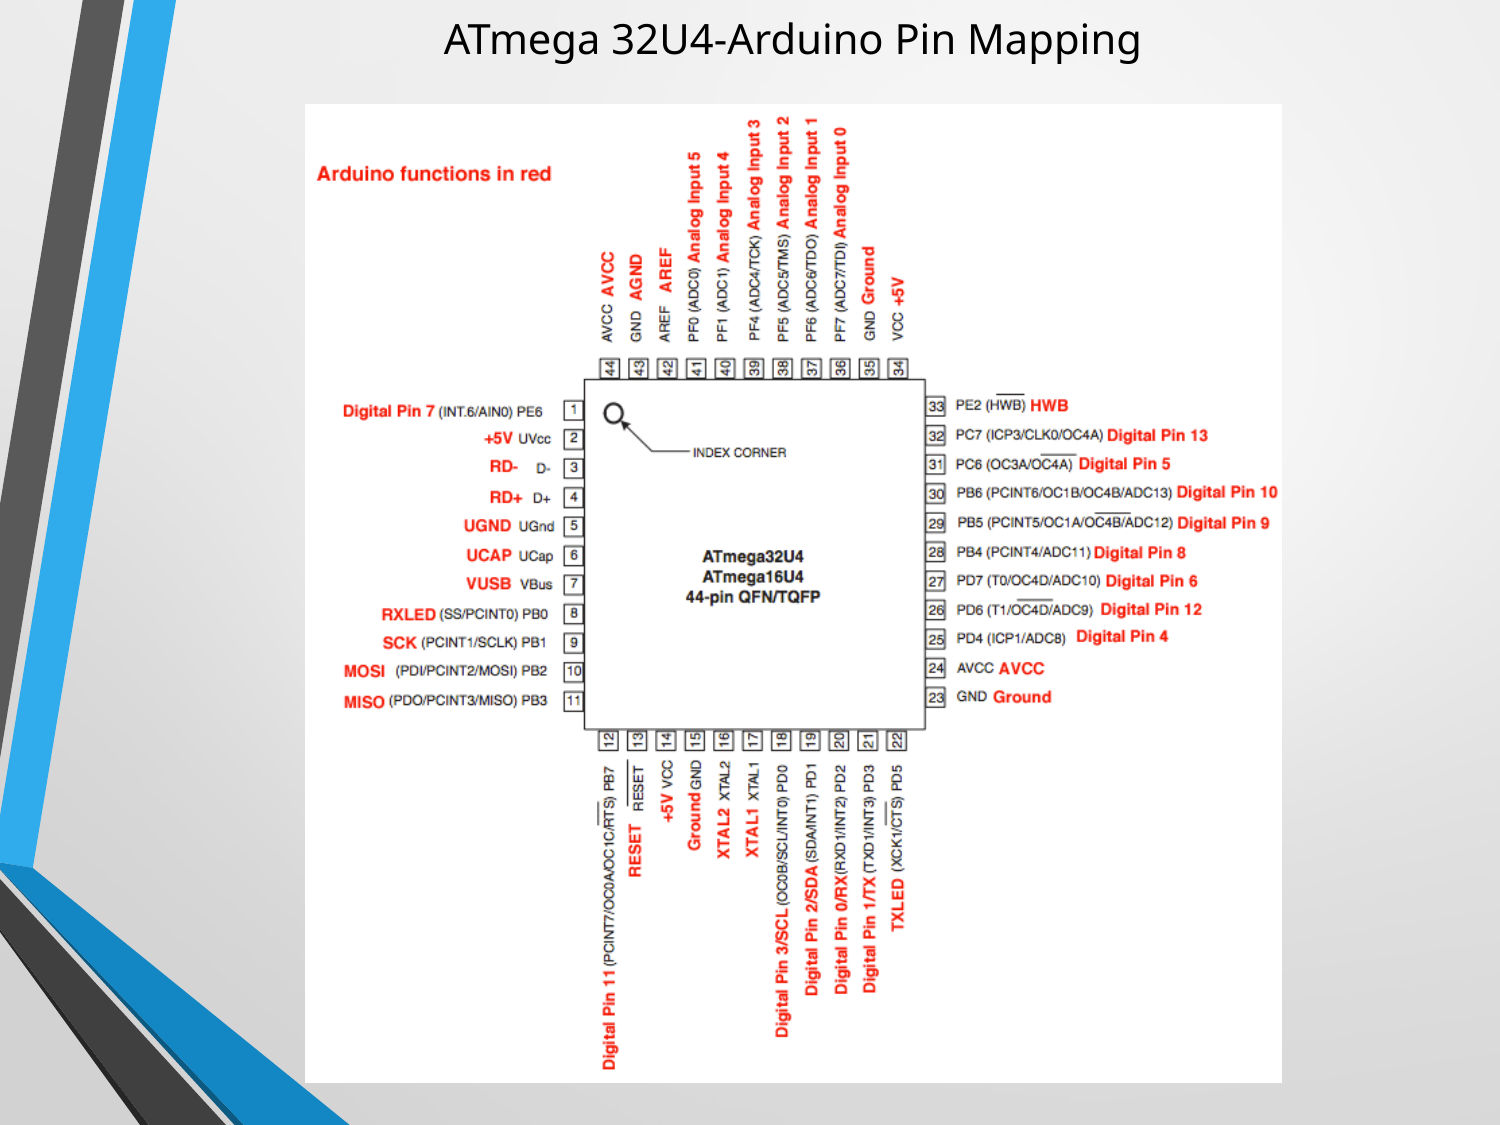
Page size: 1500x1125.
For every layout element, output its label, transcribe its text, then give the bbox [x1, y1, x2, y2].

title ATmega 32U4-Arduino Pin Mapping [161, 0, 1425, 75]
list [304, 104, 1282, 1083]
